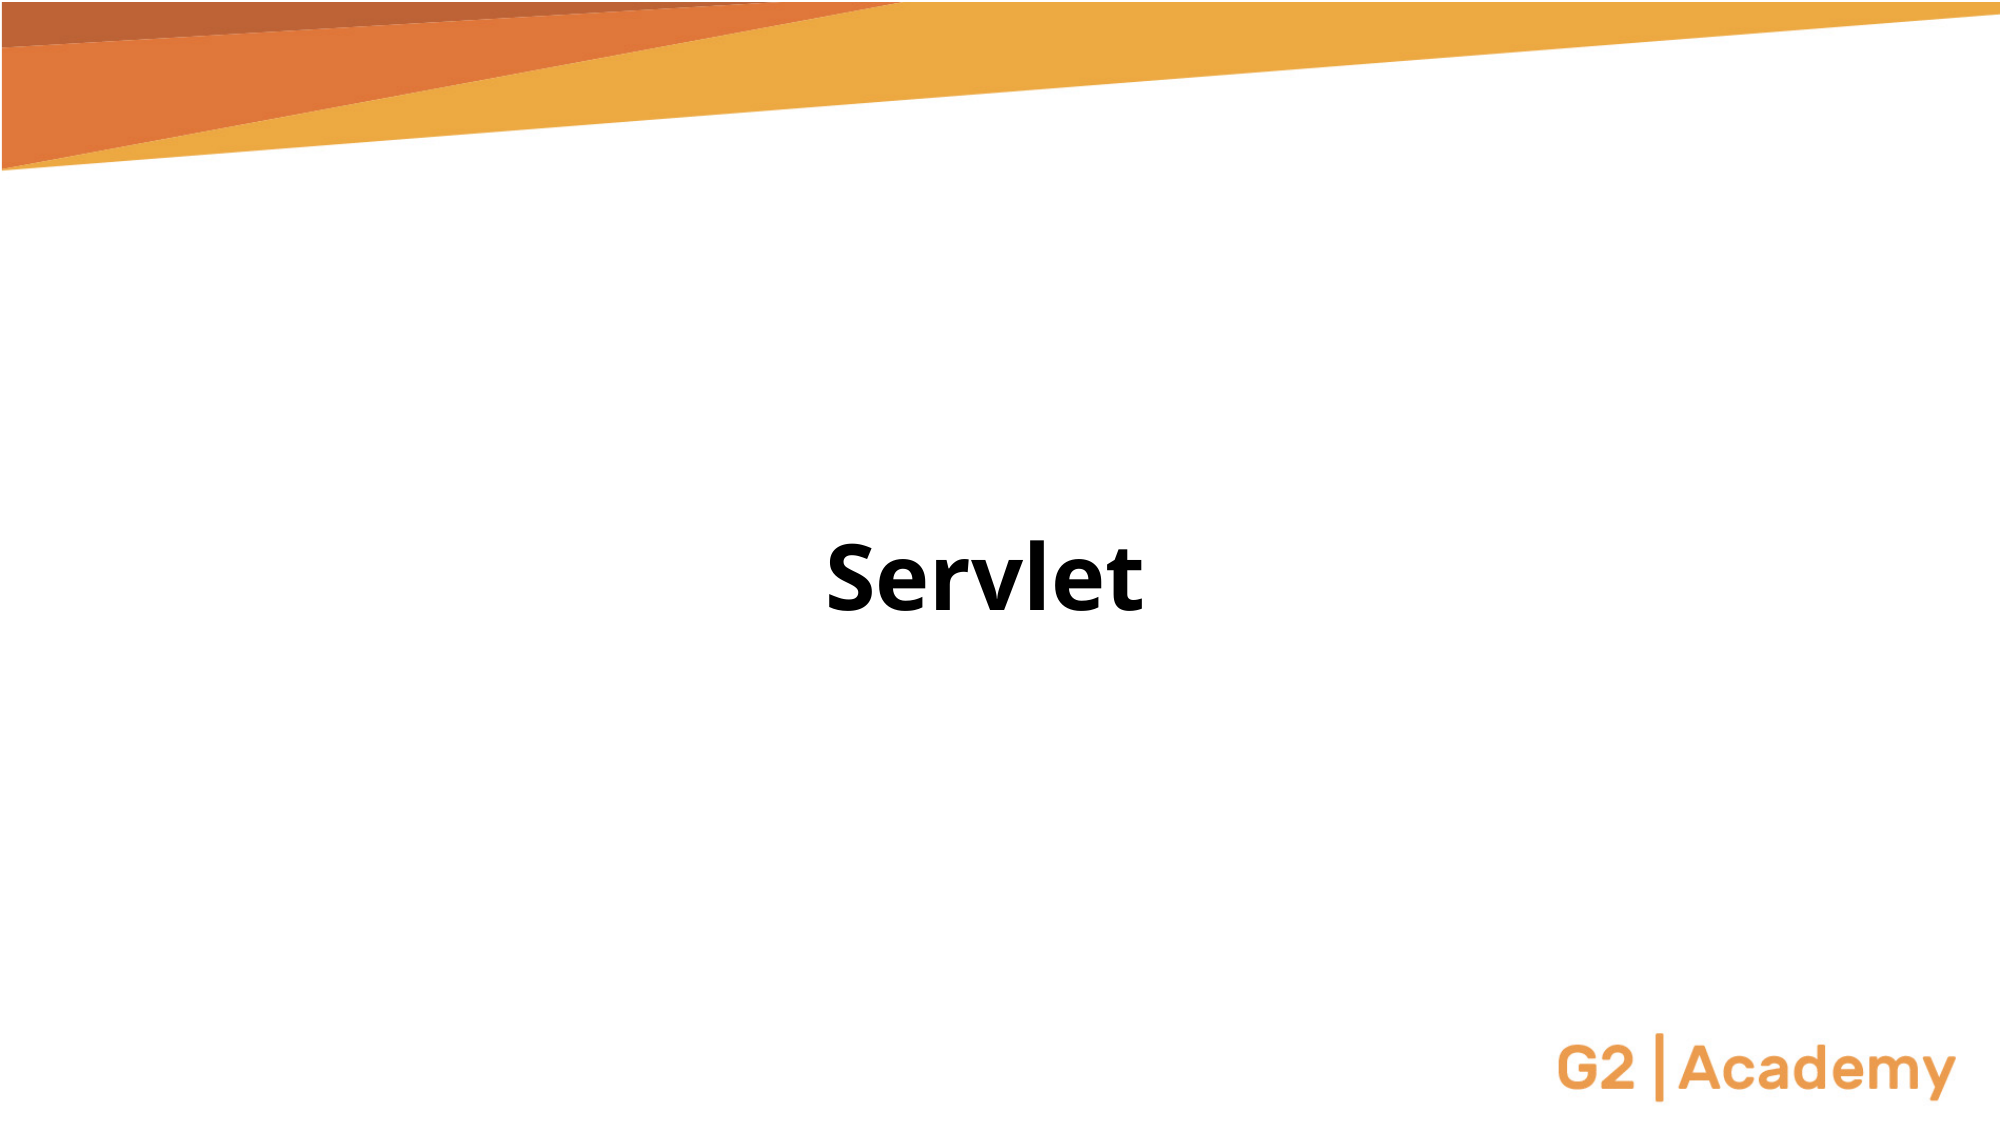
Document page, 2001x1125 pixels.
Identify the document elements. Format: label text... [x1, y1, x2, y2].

title Servlet [85, 493, 1886, 669]
picture [1, 2, 2000, 1125]
